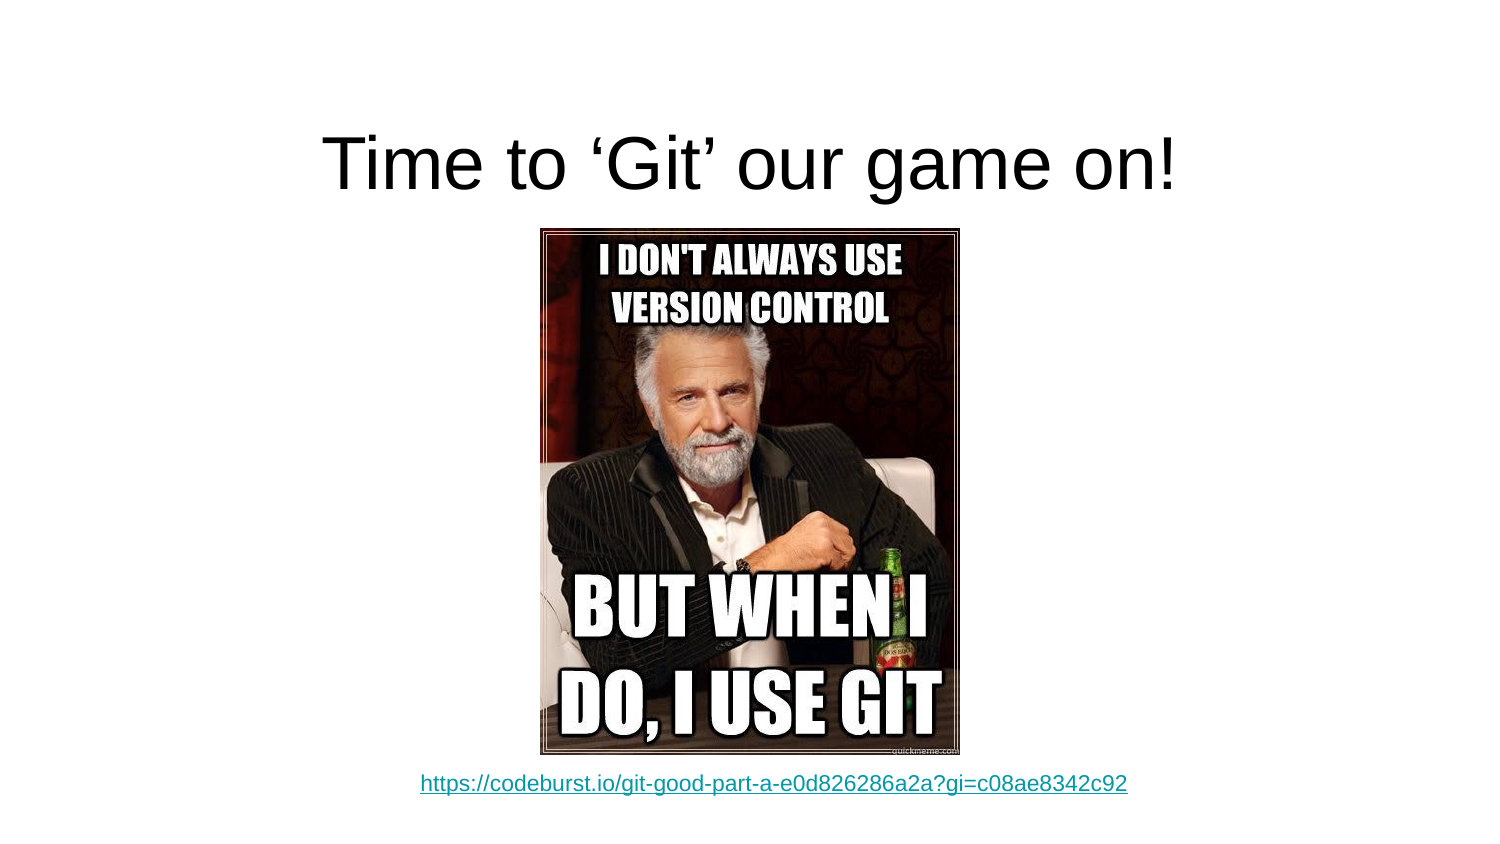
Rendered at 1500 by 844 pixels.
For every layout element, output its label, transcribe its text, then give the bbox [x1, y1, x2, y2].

text_box https://codeburst.io/git-good-part-a-e0d826286a2a?gi=c08ae8342c92 [405, 753, 1245, 844]
picture [539, 227, 961, 755]
title Time to ‘Git’ our game on! [51, 90, 1449, 229]
